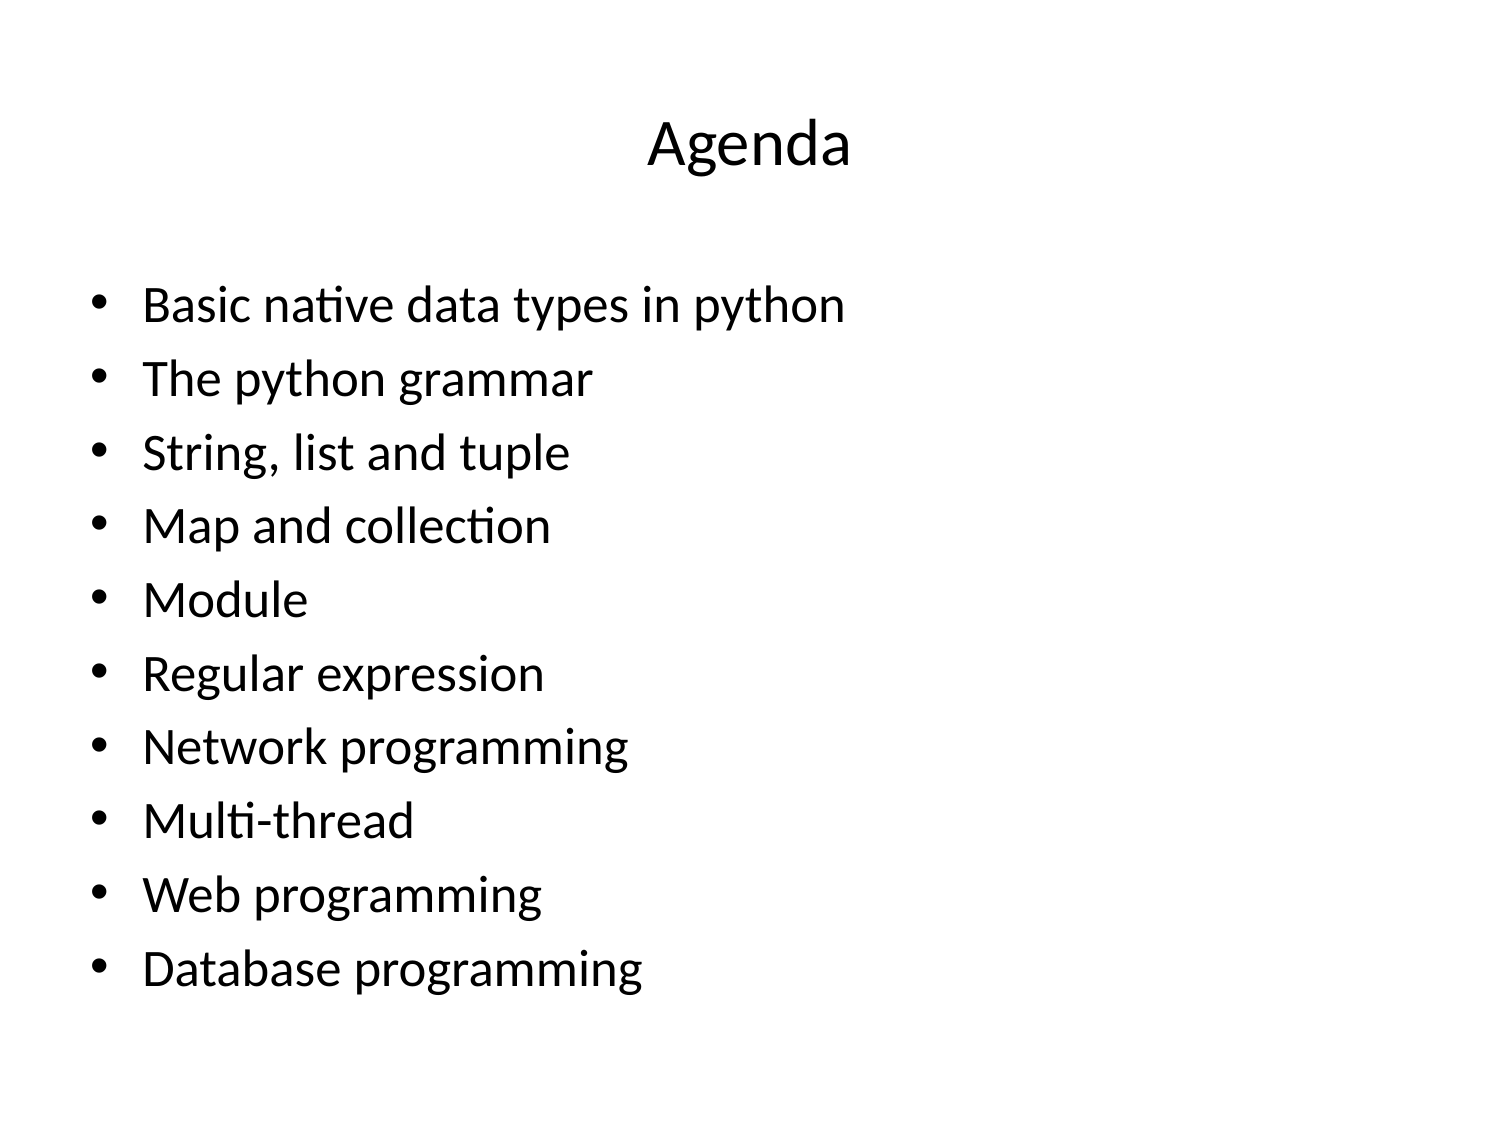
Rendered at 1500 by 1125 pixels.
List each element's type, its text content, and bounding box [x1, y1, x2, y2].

title Agenda [75, 45, 1425, 233]
list Basic native data types in python The python grammar String, list and tuple Map and collection Module Regular expression Network programming Multi-thread Web programming Database programming [75, 262, 1425, 1005]
